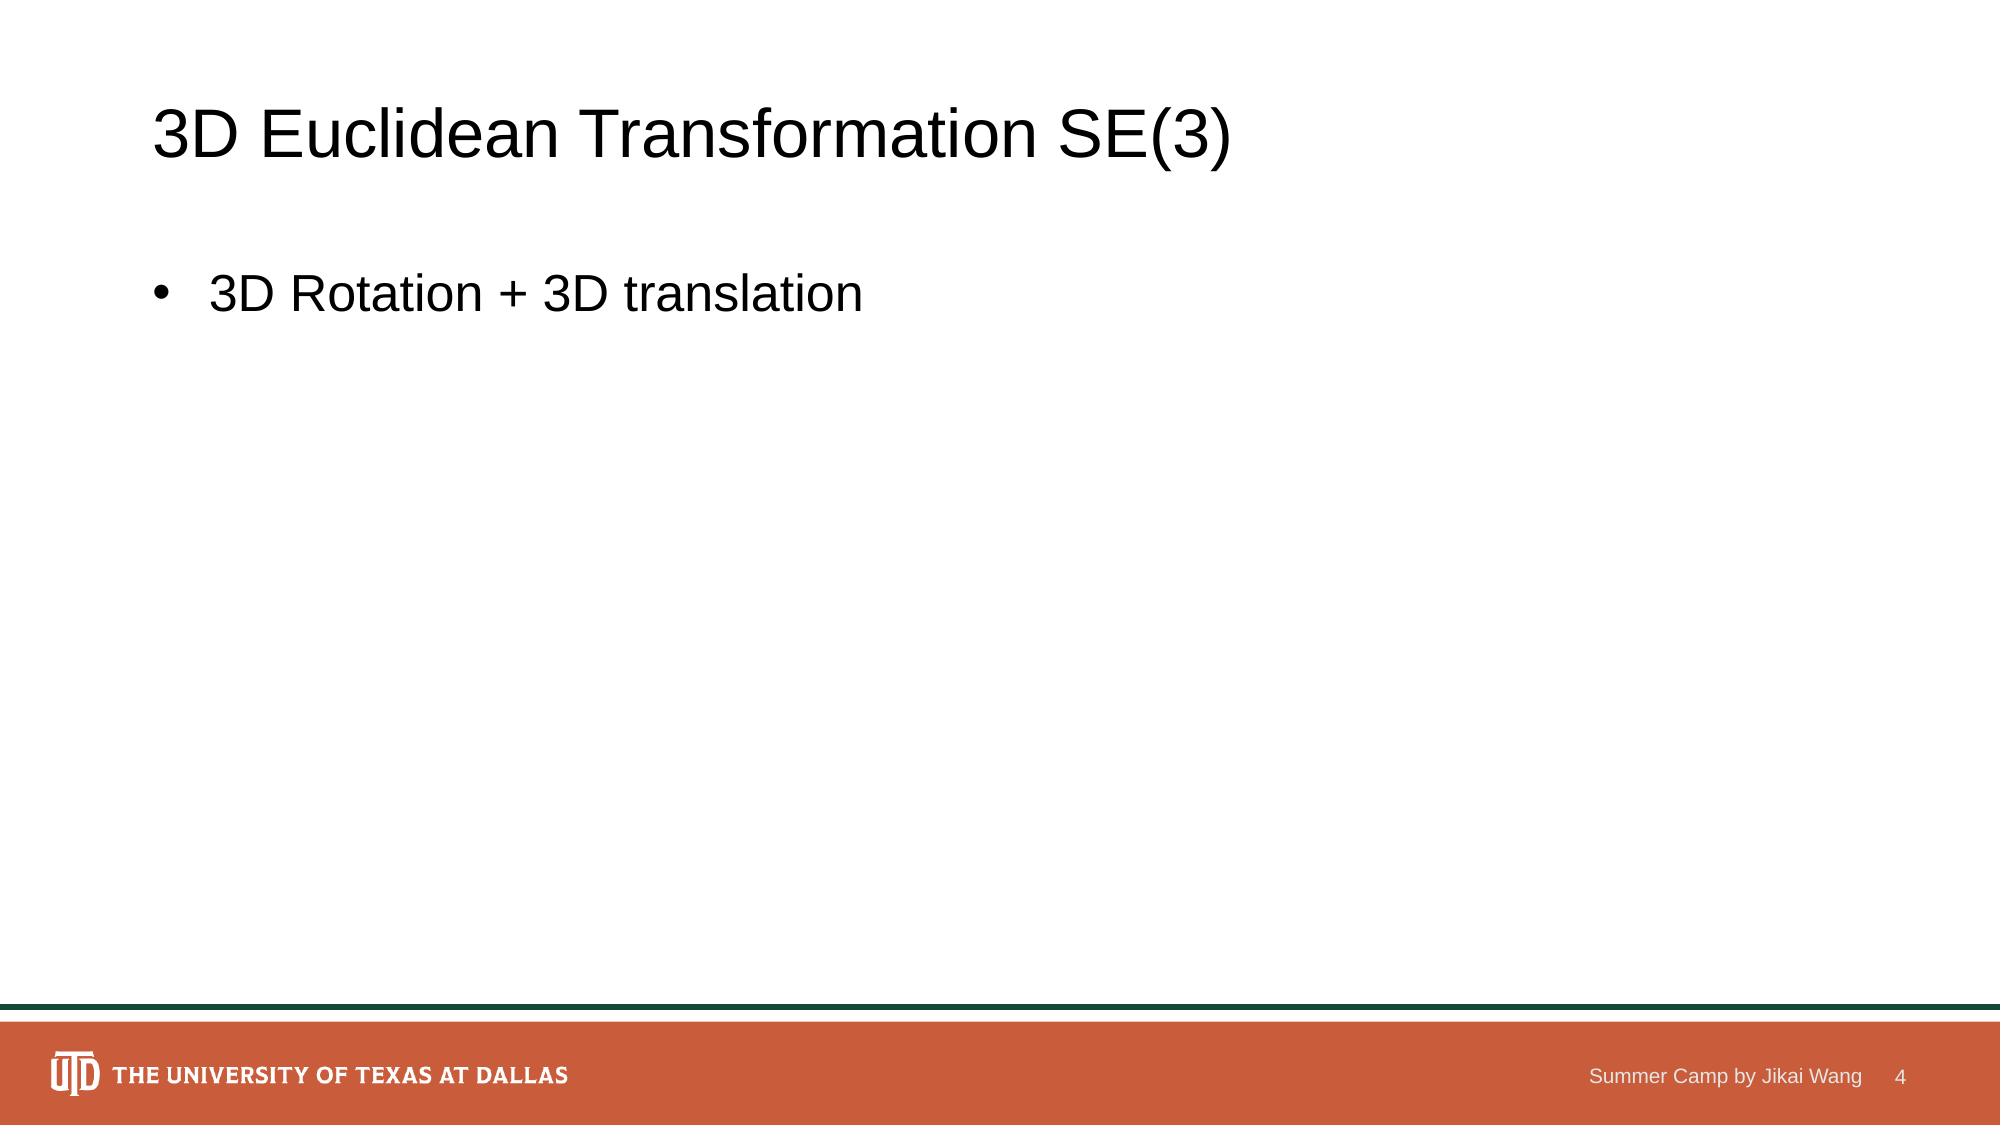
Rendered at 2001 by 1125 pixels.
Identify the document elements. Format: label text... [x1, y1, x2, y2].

slide_number 4 [1862, 1060, 1922, 1092]
footer Summer Camp by Jikai Wang [662, 1059, 1863, 1092]
title 3D Euclidean Transformation SE(3) [137, 40, 1863, 231]
picture [24, 1021, 588, 1121]
